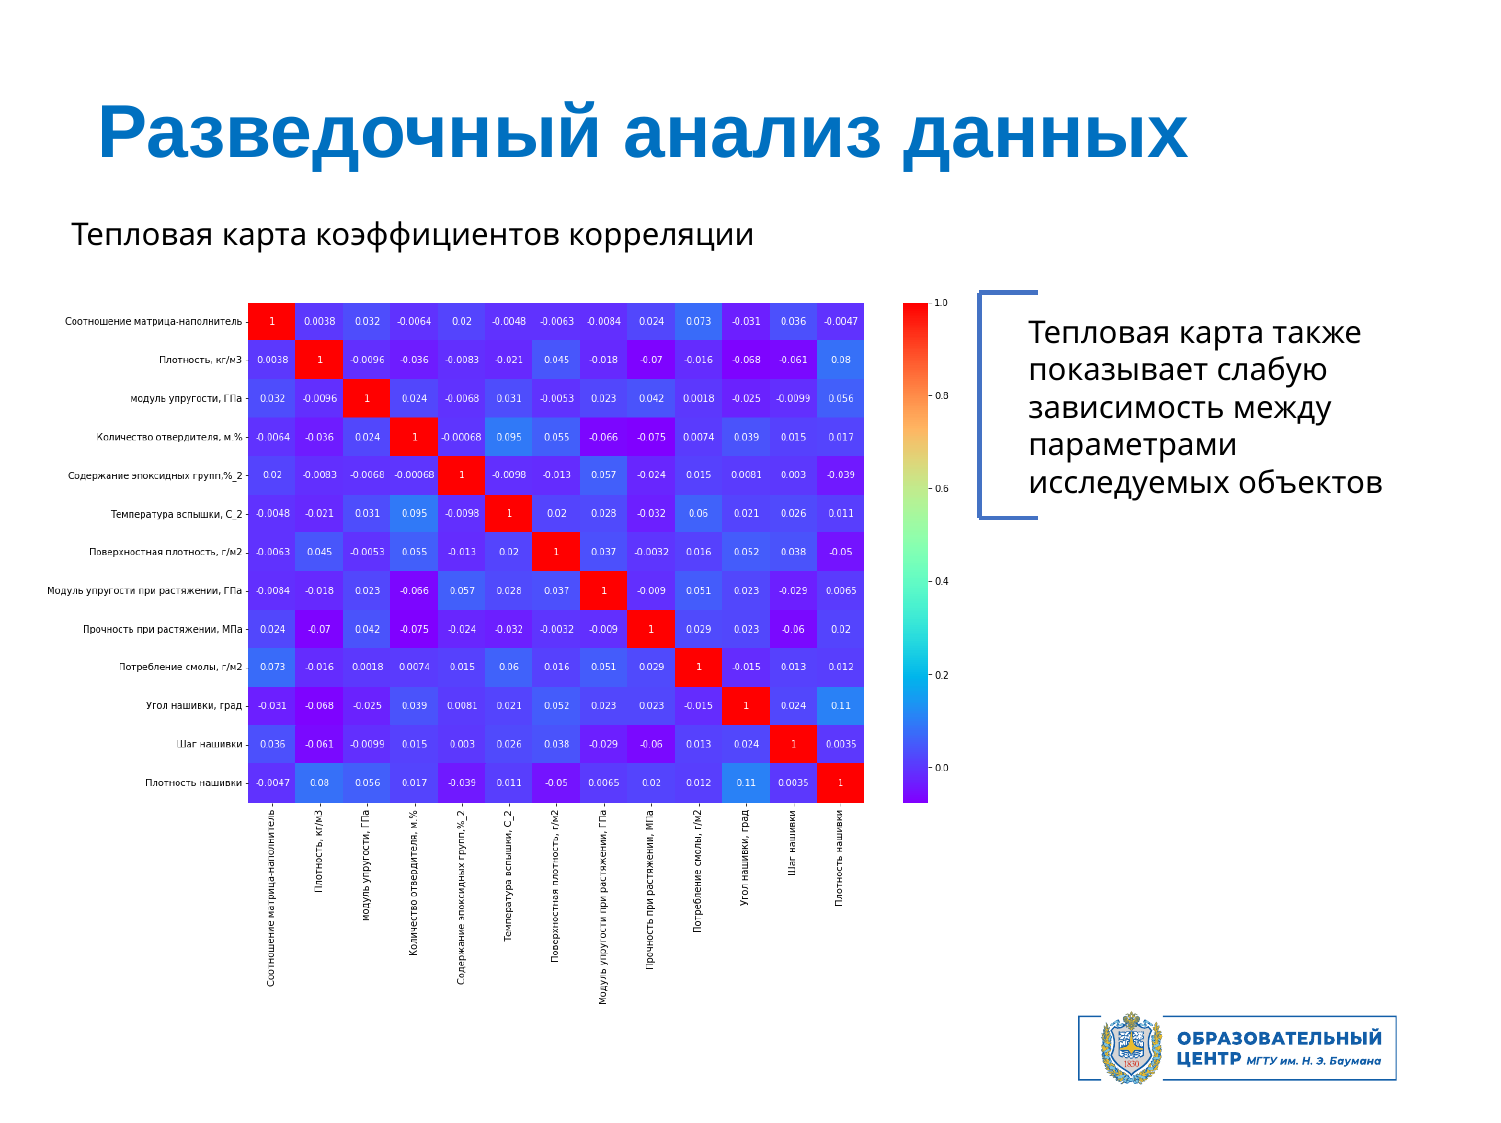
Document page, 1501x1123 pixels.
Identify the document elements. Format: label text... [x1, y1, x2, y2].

text_box Тепловая карта также показывает слабую зависимость между параметрами исследуемых объектов [1038, 304, 1453, 507]
picture [40, 292, 955, 1011]
text_box Тепловая карта коэффициентов корреляции [56, 206, 1473, 259]
title Разведочный анализ данных [84, 77, 1379, 180]
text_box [979, 292, 1038, 519]
